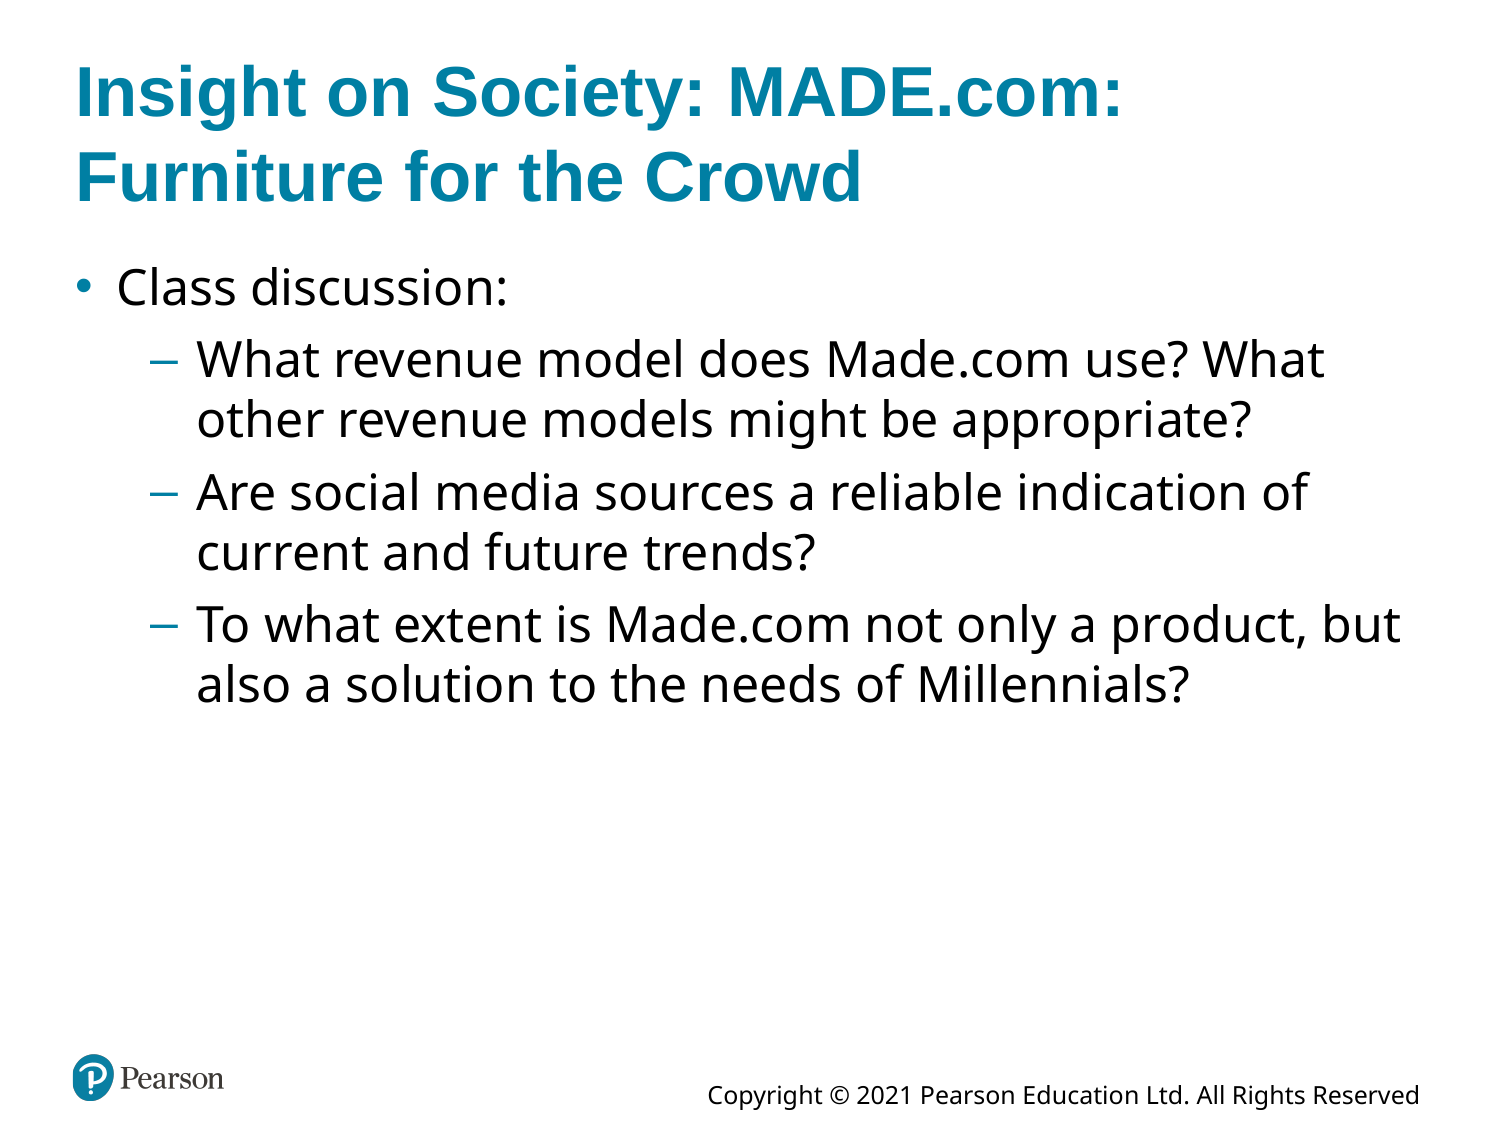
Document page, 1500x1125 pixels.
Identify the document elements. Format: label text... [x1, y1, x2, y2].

title Insight on Society: MADE.com: Furniture for the Crowd [75, 35, 1425, 216]
picture [80, 1063, 106, 1088]
list Class discussion: What revenue model does Made.com use? What other revenue models might be appropriate? Are social media sources a reliable indication of current and future trends? To what extent is Made.com not only a product, but also a solution to the needs of Millennials? [75, 255, 1425, 983]
picture [72, 1087, 83, 1101]
picture [98, 1054, 224, 1101]
picture [72, 1054, 88, 1070]
